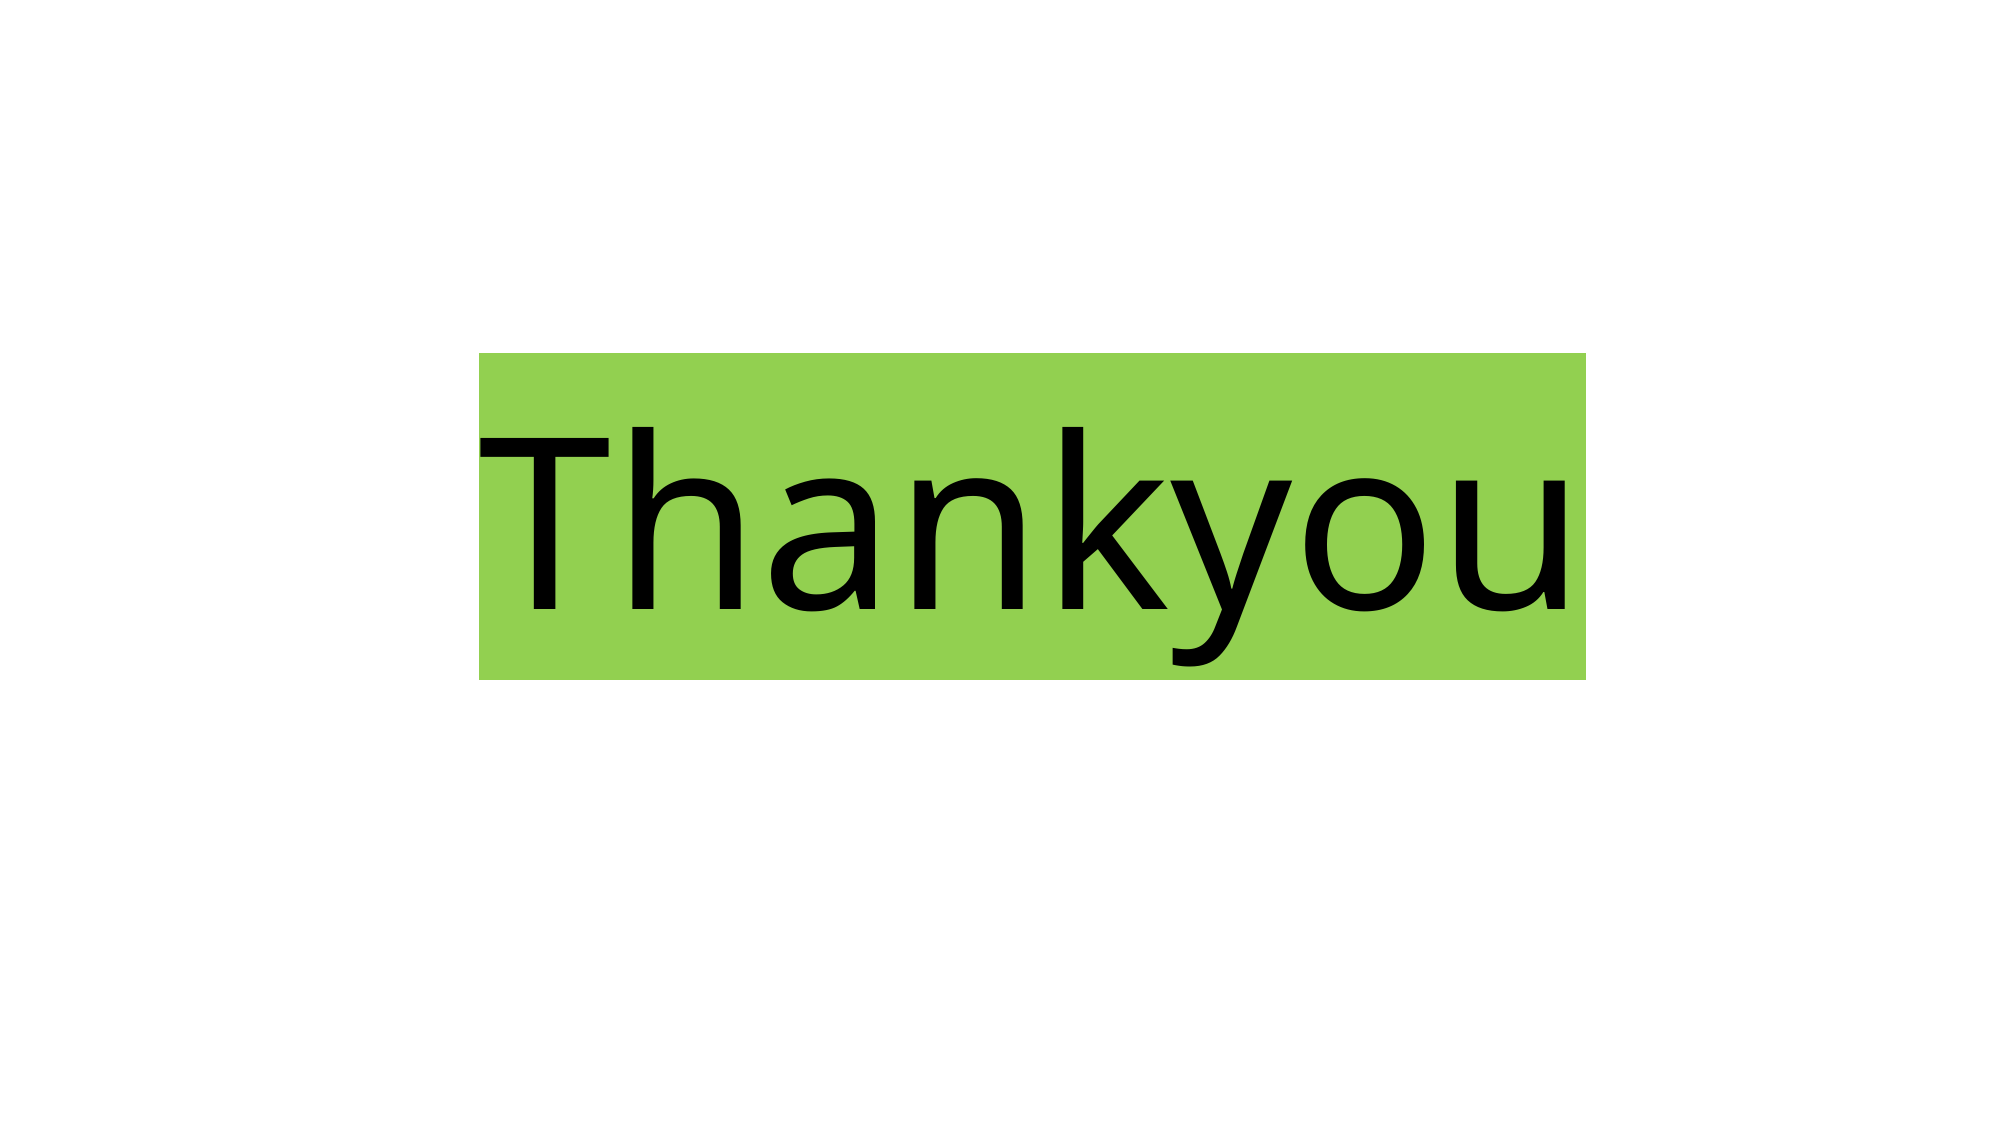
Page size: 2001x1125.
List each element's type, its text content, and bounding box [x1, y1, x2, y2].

text_box Thankyou [464, 362, 1664, 665]
